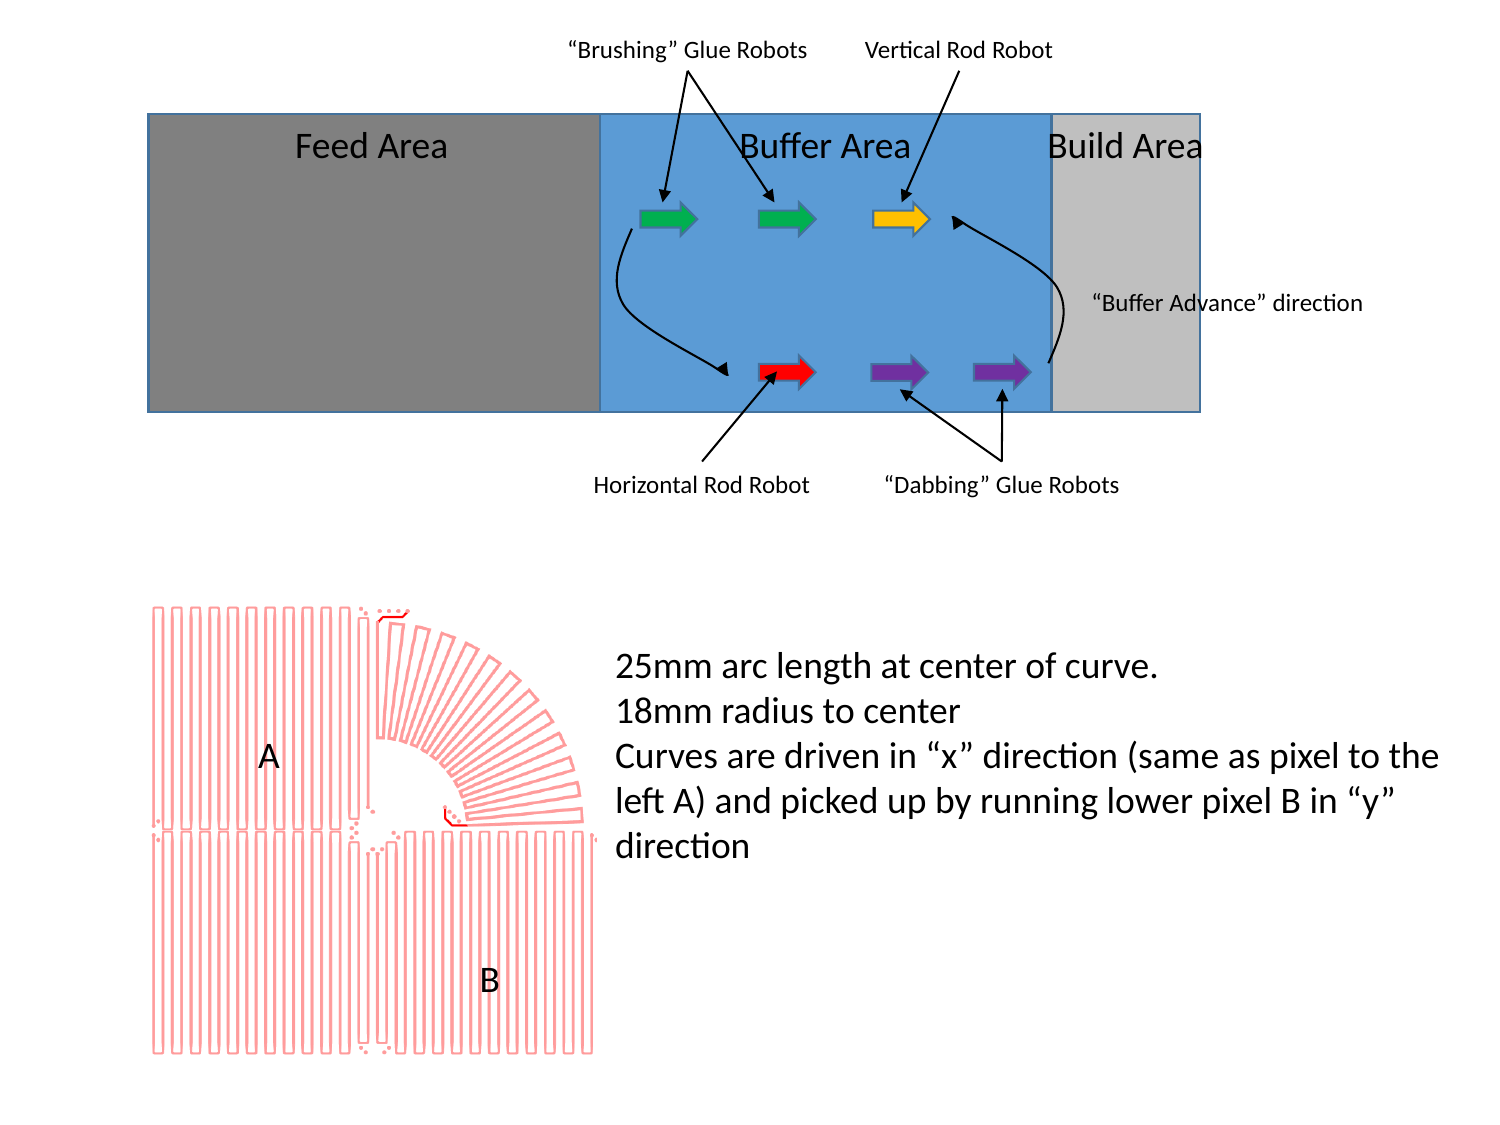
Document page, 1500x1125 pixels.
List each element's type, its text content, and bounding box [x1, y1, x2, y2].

text_box Buffer Area [775, 113, 913, 174]
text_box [662, 71, 687, 203]
text_box [870, 353, 930, 390]
text_box “Brushing” Glue Robots [552, 26, 823, 71]
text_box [913, 71, 960, 203]
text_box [1001, 388, 1015, 462]
text_box [757, 199, 818, 239]
text_box “Dabbing” Glue Robots [868, 461, 1135, 507]
text_box [615, 228, 728, 371]
text_box [972, 353, 1033, 390]
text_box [687, 71, 775, 203]
text_box [1050, 174, 1201, 413]
text_box “Buffer Advance” direction [1076, 279, 1379, 325]
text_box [702, 371, 777, 462]
text_box Feed Area [280, 113, 464, 174]
text_box [951, 215, 1065, 364]
text_box Vertical Rod Robot [850, 26, 1069, 71]
text_box Horizontal Rod Robot [578, 461, 826, 507]
text_box 25mm arc length at center of curve. 18mm radius to center Curves are driven in “x” direction (same as pixel to the left A) and picked up by running lower pixel B in “y” direction [600, 633, 1476, 919]
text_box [911, 389, 1001, 462]
picture [146, 605, 597, 1058]
text_box [872, 199, 932, 239]
text_box [639, 203, 699, 239]
text_box [601, 113, 1050, 413]
text_box [147, 113, 601, 413]
text_box Build Area [1032, 113, 1219, 174]
text_box [757, 353, 818, 392]
